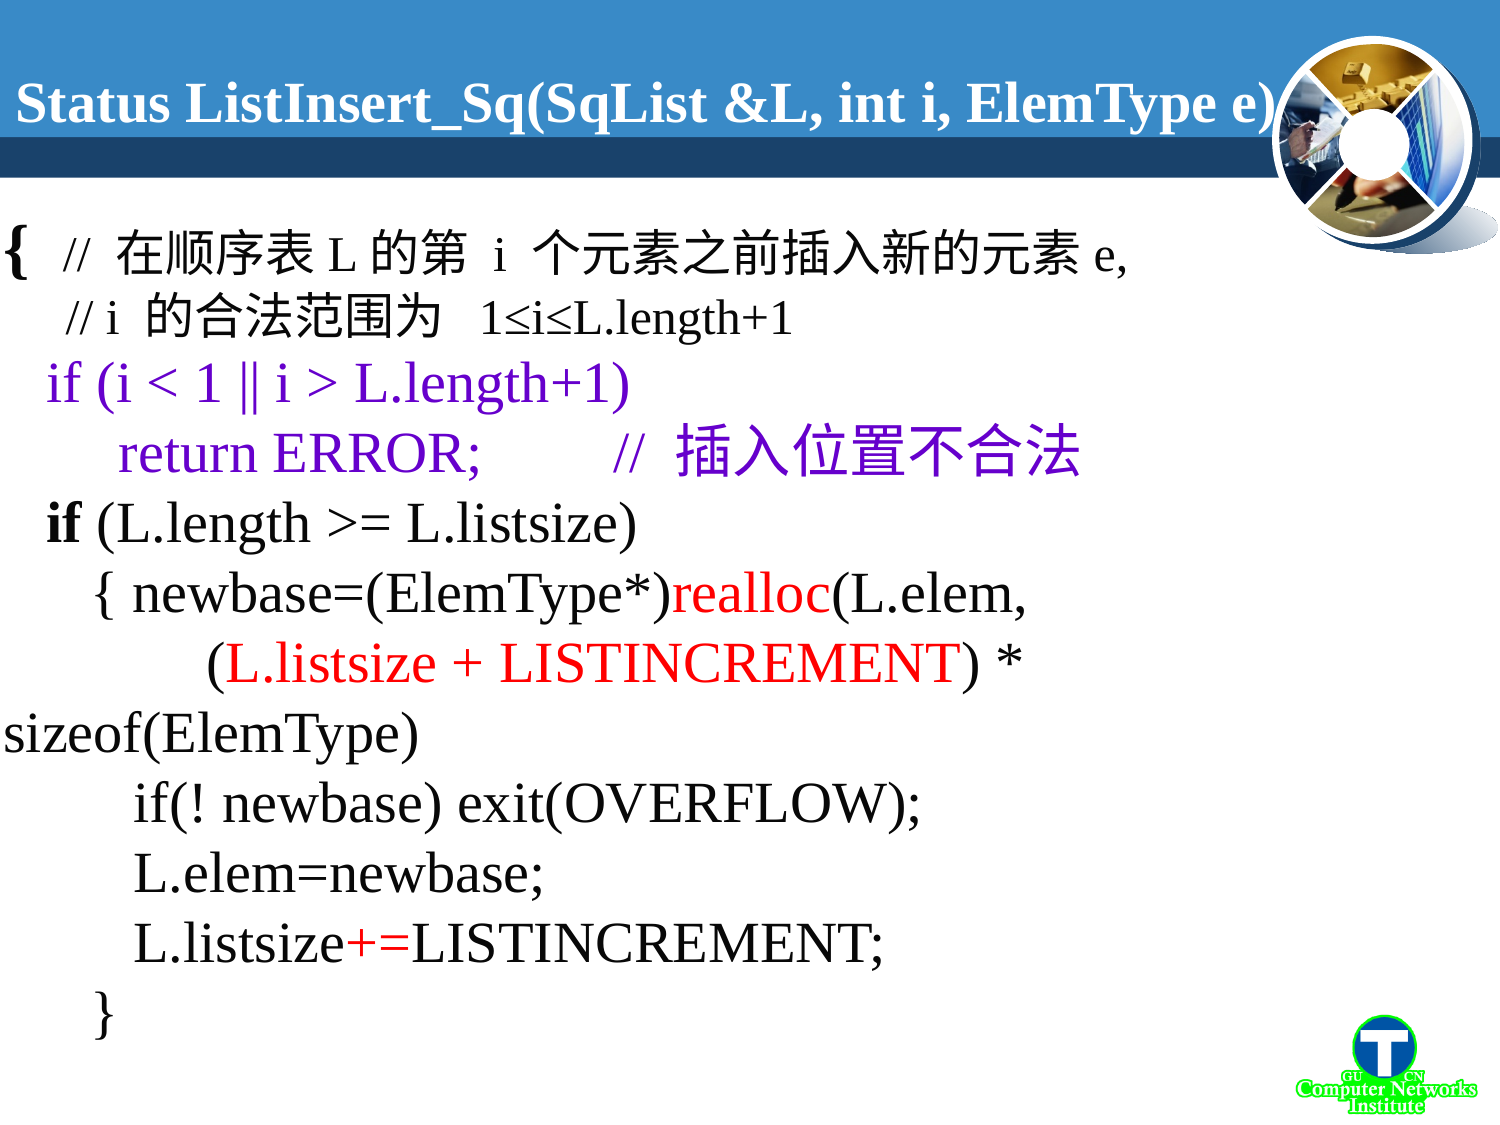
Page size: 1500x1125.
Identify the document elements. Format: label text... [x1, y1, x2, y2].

text_box Status ListInsert_Sq(SqList &L, int i, ElemType e) { // 在顺序表L的第 i 个元素之前插入新的元素e, // i 的合法范围为 1≤i≤L.length+1 if (i < 1 || i > L.length+1) return ERROR; // 插入位置不合法 if (L.length >= L.listsize) { newbase=(ElemType*)realloc(L.elem, (L.listsize + LISTINCREMENT) * sizeof(ElemType) if(! newbase) exit(OVERFLOW); L.elem=newbase; L.listsize+=LISTINCREMENT; } [0, 56, 1464, 1125]
picture [1464, 1012, 1479, 1117]
picture [1326, 44, 1417, 56]
